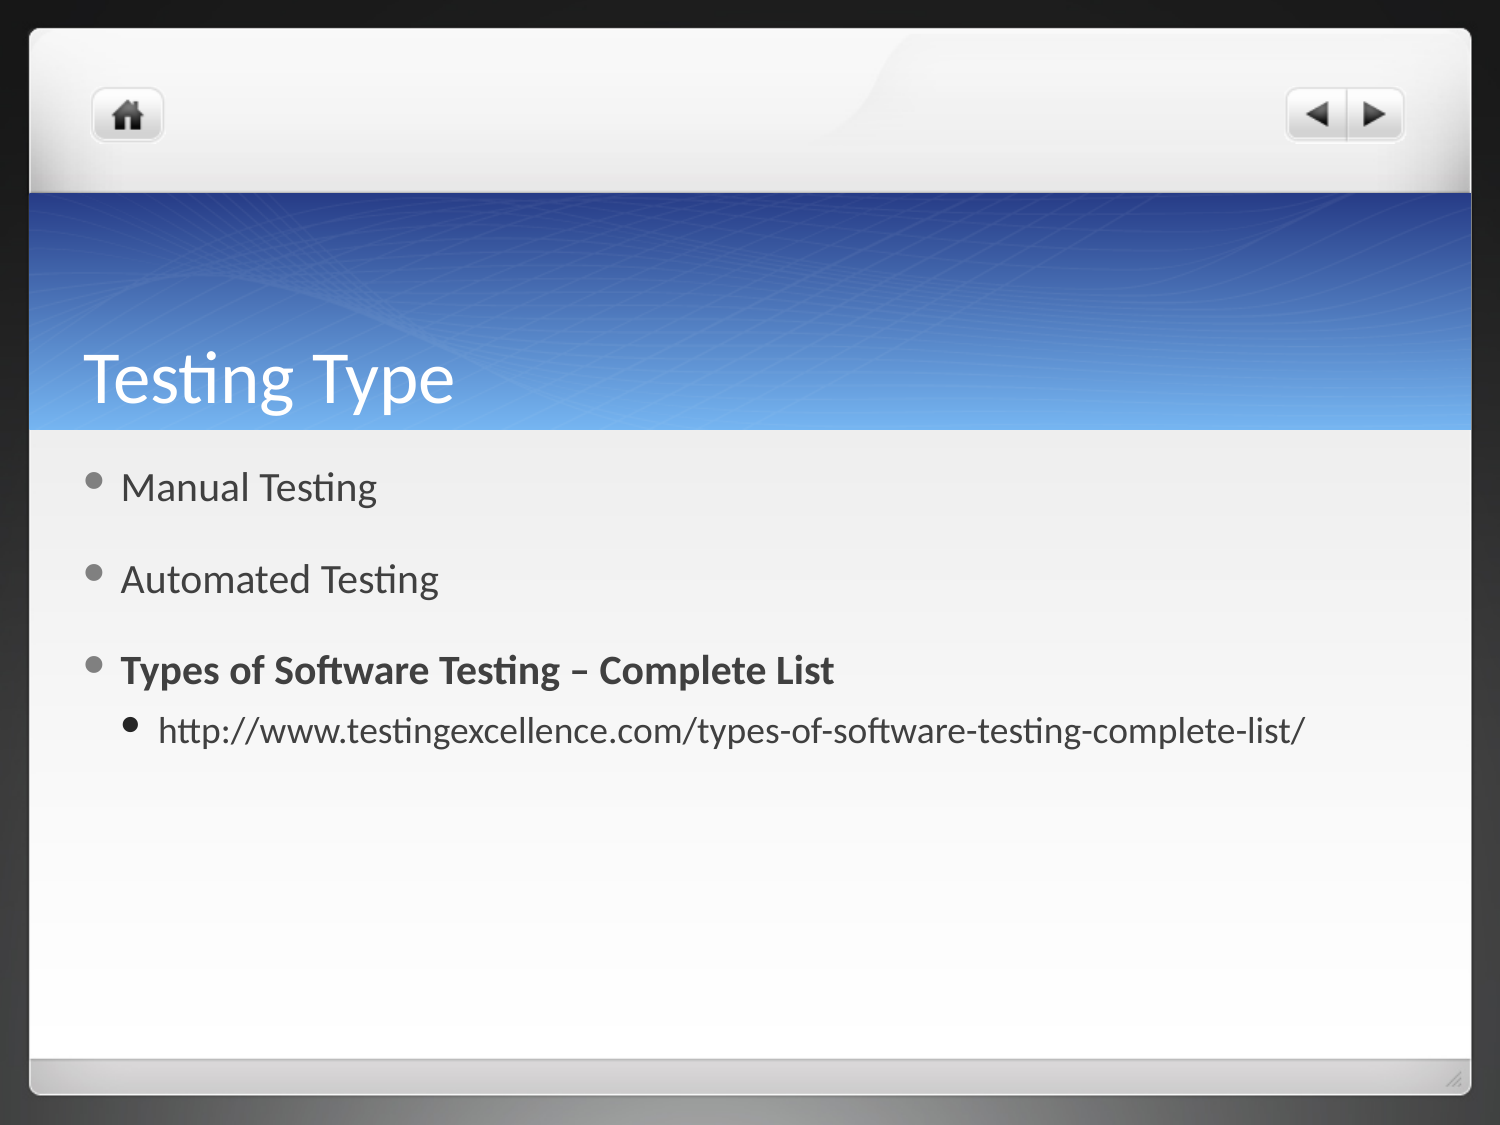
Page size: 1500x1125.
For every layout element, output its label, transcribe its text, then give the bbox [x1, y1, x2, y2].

picture [0, 0, 1500, 1125]
title Testing Type [68, 238, 1432, 427]
list Manual Testing Automated Testing Types of Software Testing – Complete List http://www.testingexcellence.com/types-of-software-testing-complete-list/ [68, 452, 1432, 1025]
